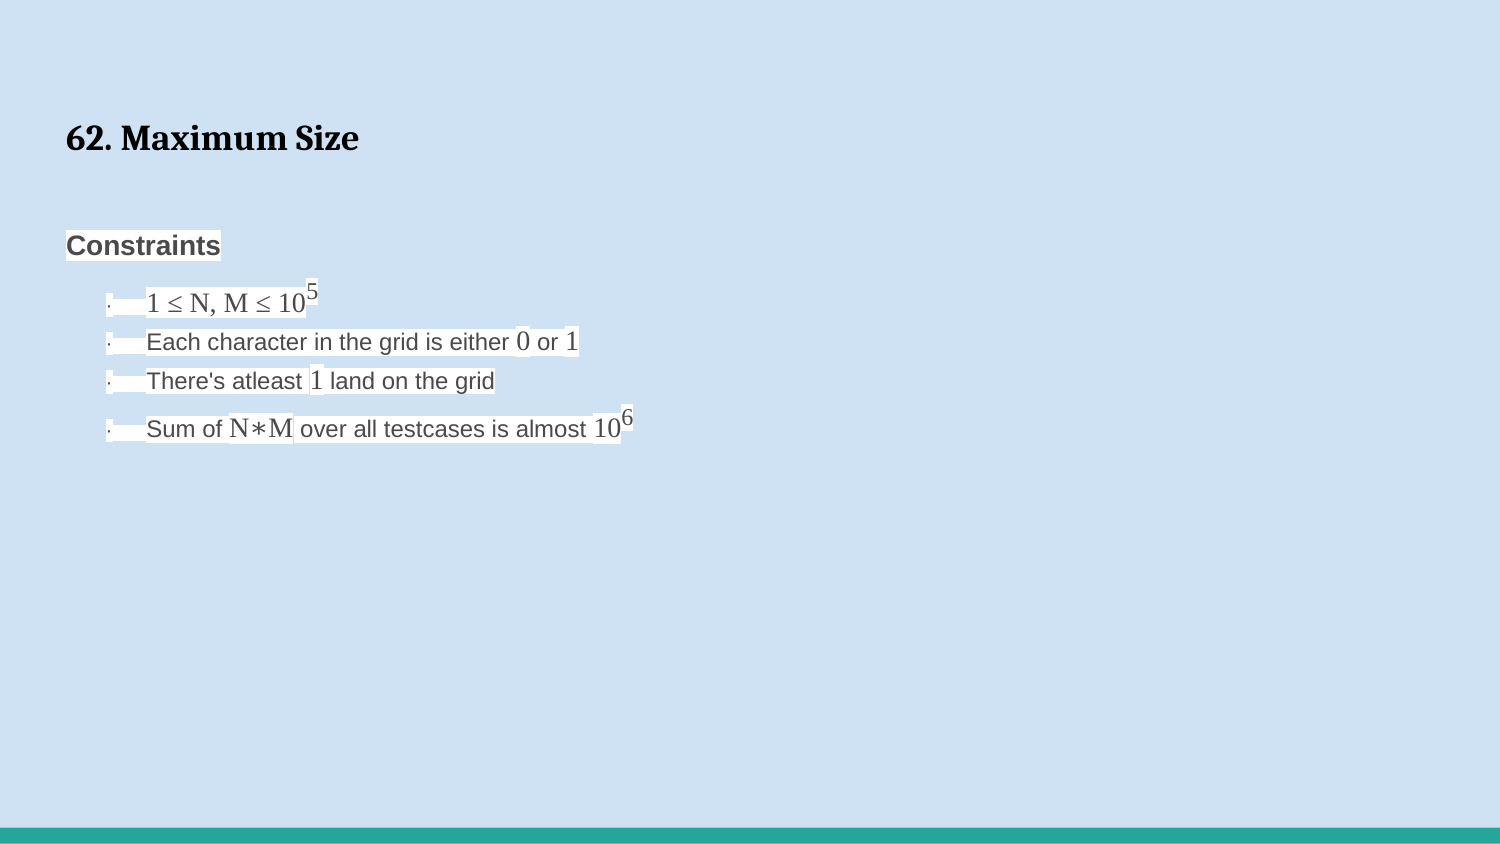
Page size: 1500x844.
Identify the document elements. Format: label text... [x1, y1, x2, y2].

title 62. Maximum Size [51, 72, 1449, 174]
list Constraints · 1 ≤ N, M ≤ 105 · Each character in the grid is either 0 or 1 · There's atleast 1 land on the grid · Sum of N∗M over all testcases is almost 106 [51, 192, 1449, 750]
